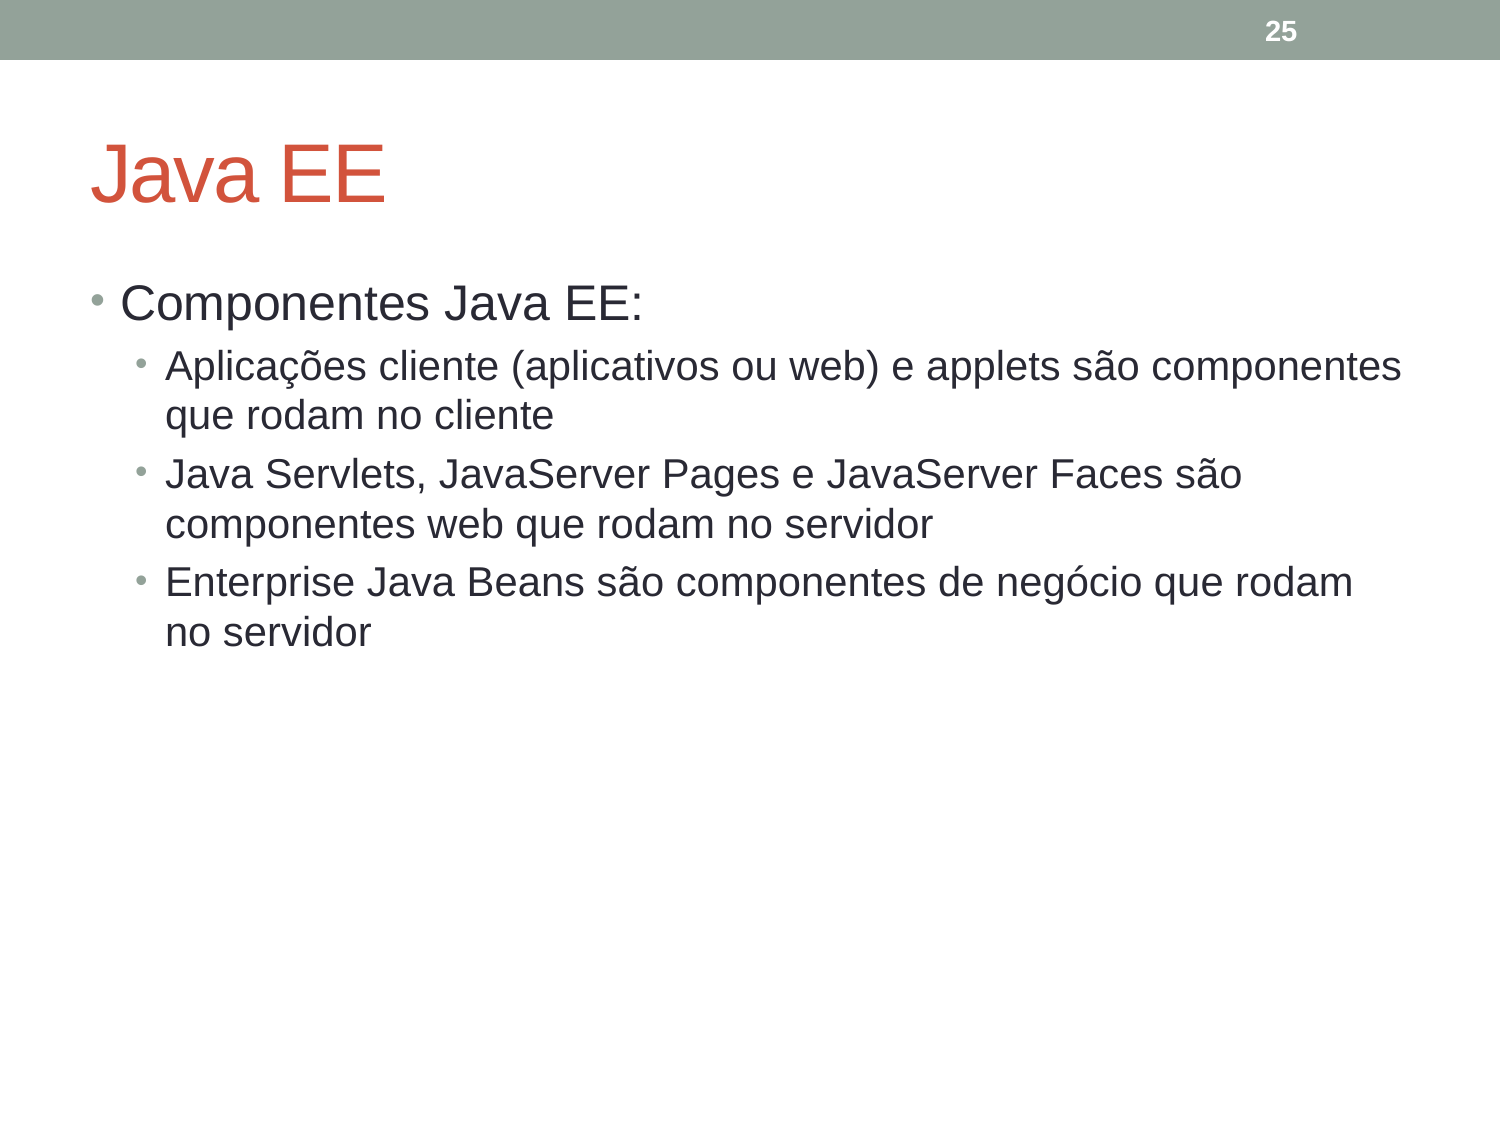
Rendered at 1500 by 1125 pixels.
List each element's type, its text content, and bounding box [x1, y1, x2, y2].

slide_number 25 [1250, 3, 1425, 57]
title Java EE [75, 87, 1425, 250]
list Componentes Java EE: Aplicações cliente (aplicativos ou web) e applets são componentes que rodam no cliente Java Servlets, JavaServer Pages e JavaServer Faces são componentes web que rodam no servidor Enterprise Java Beans são componentes de negócio que rodam no servidor [75, 262, 1425, 1063]
